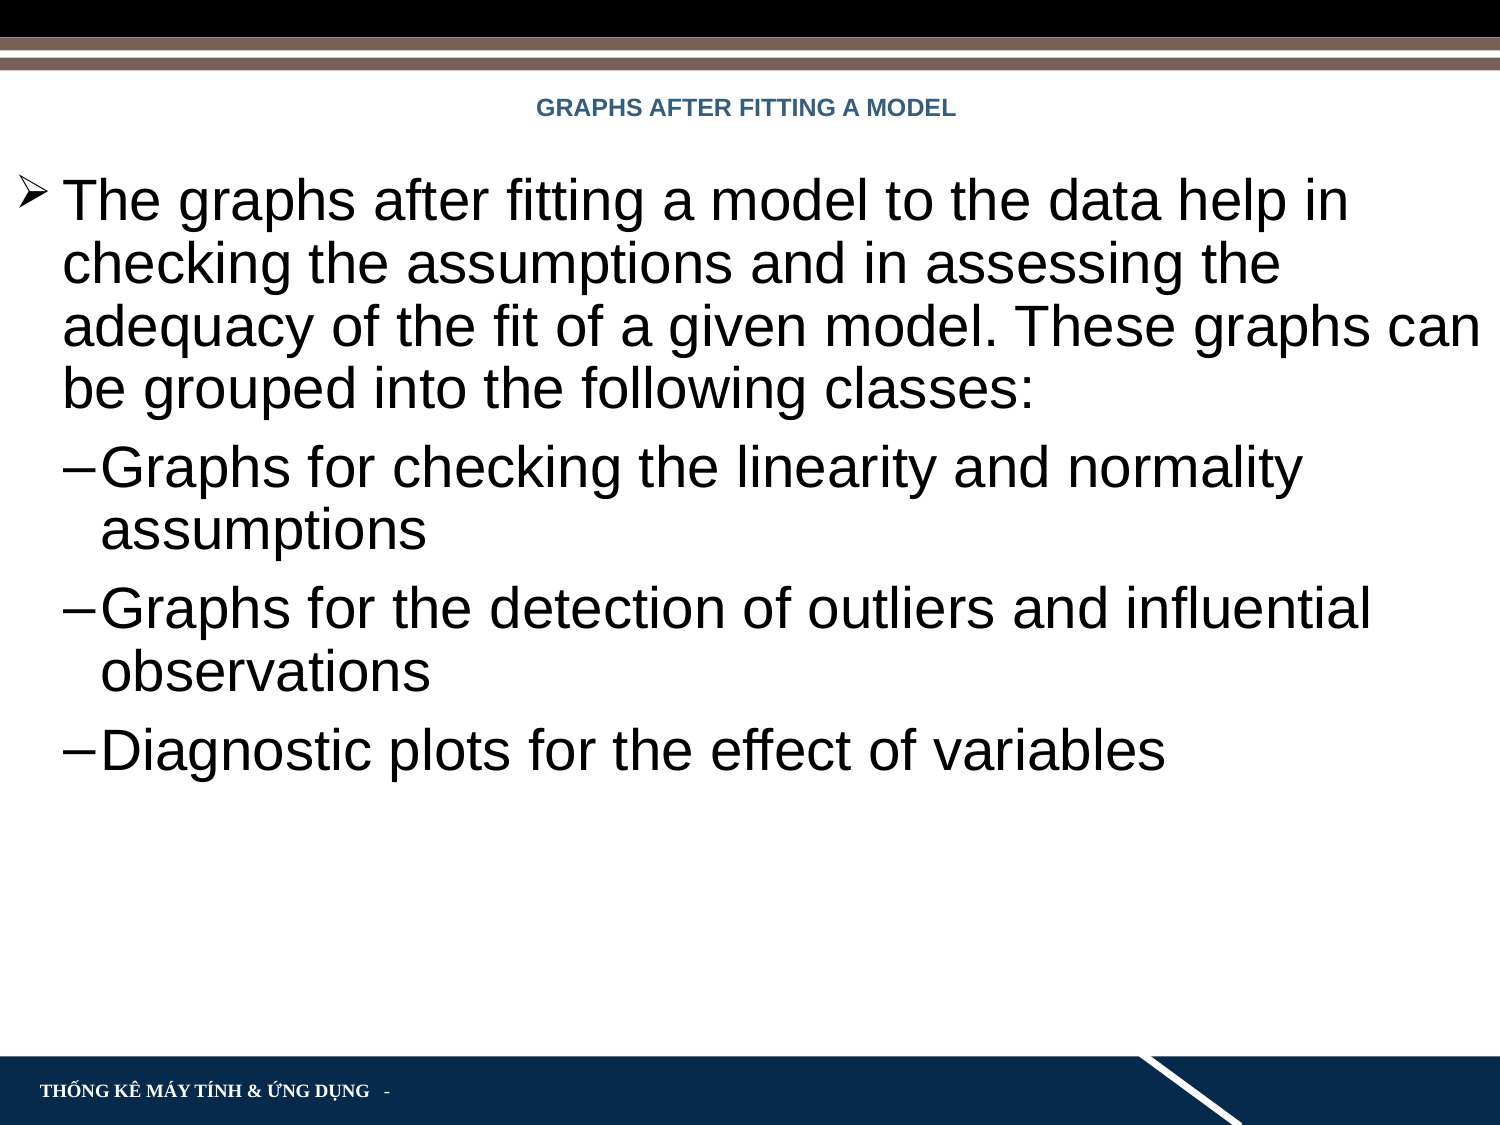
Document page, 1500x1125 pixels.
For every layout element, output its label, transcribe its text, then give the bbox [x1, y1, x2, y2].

title GRAPHS AFTER FITTING A MODEL [0, 87, 1500, 162]
list The graphs after fitting a model to the data help in checking the assumptions and in assessing the adequacy of the fit of a given model. These graphs can be grouped into the following classes: Graphs for checking the linearity and normality assumptions Graphs for the detection of outliers and influential observations Diagnostic plots for the effect of variables [0, 162, 1500, 1125]
